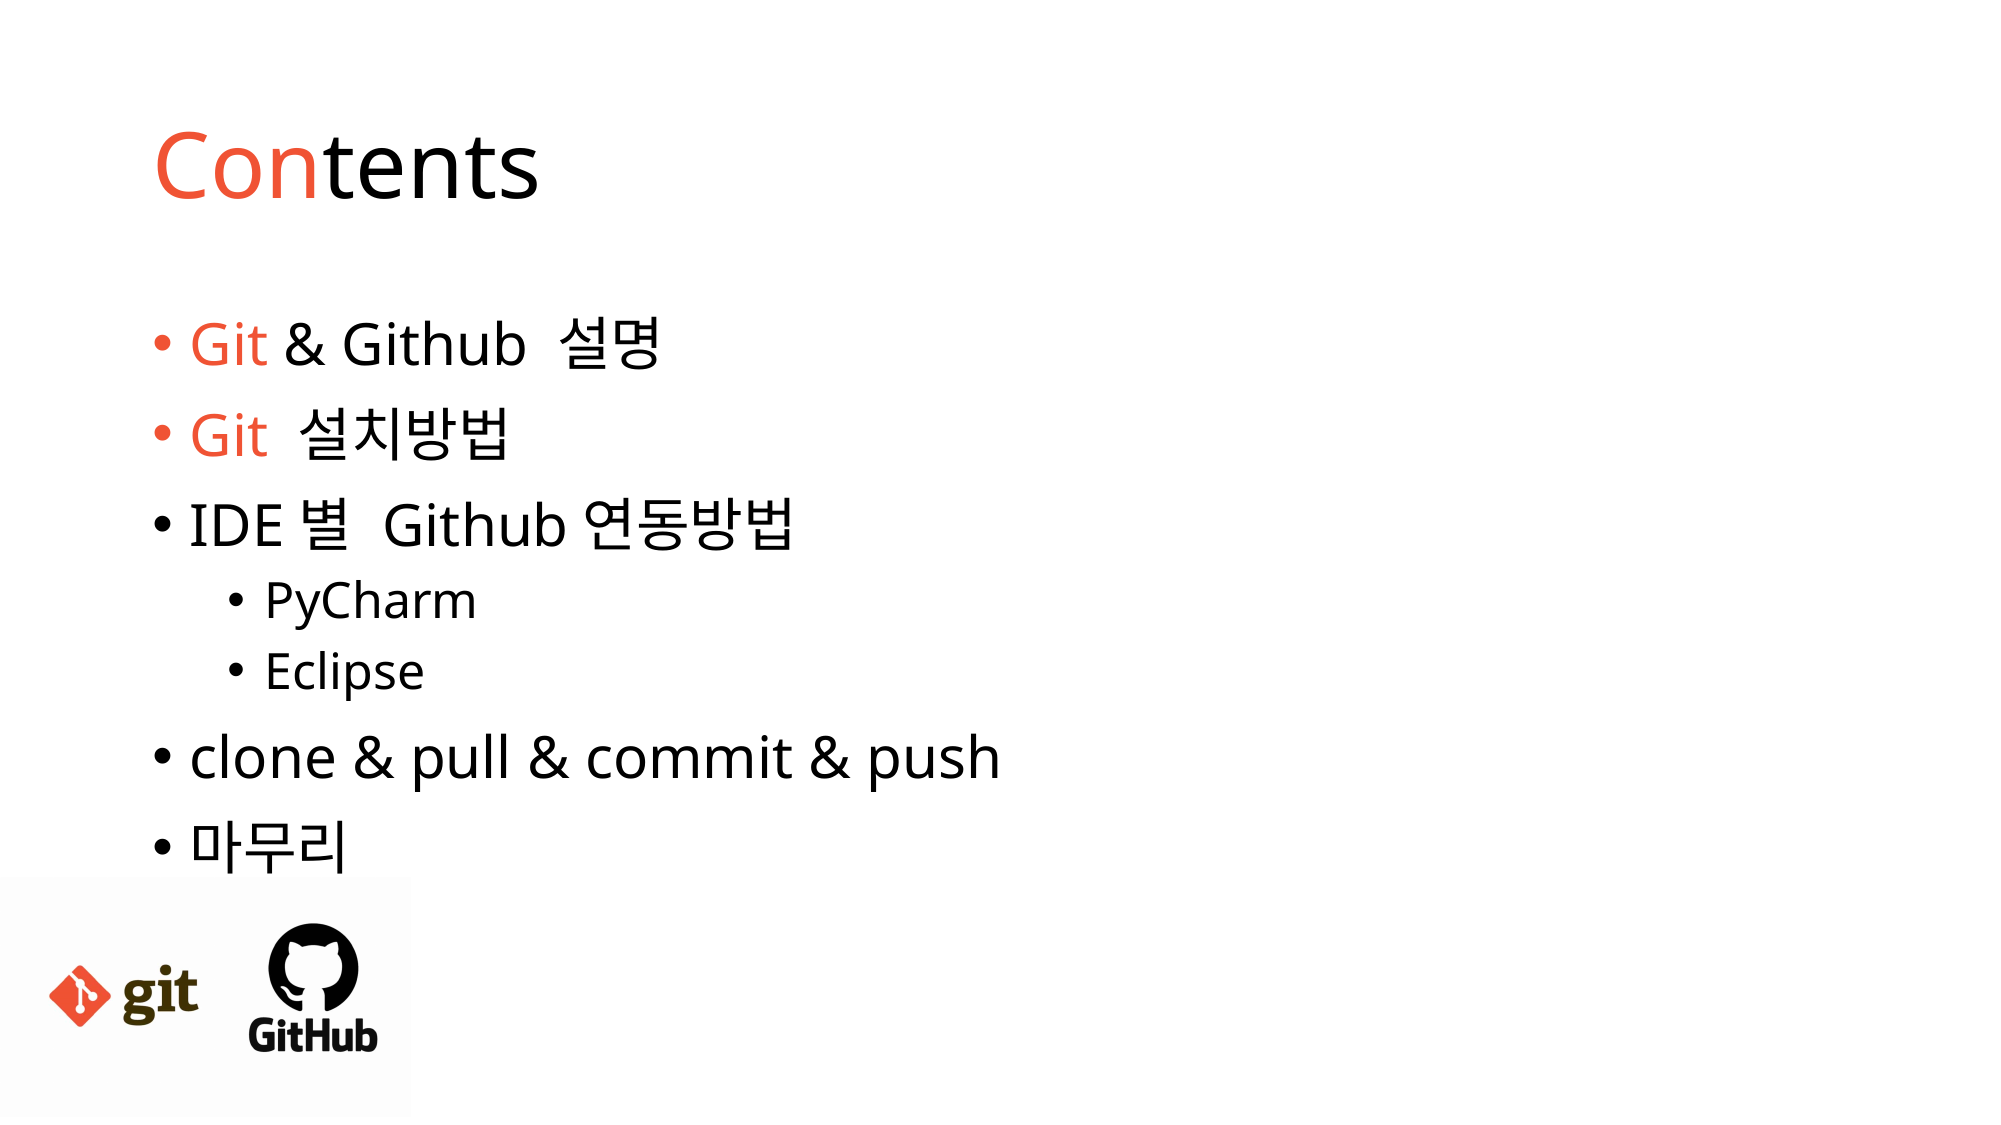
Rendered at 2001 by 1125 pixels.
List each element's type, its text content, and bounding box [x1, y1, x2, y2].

title Contents [137, 59, 1863, 278]
picture [0, 877, 411, 1117]
list Git & Github 설명 Git 설치방법 IDE별 Github연동방법 PyCharm Eclipse clone & pull & commit & push 마무리 [137, 299, 1863, 1014]
